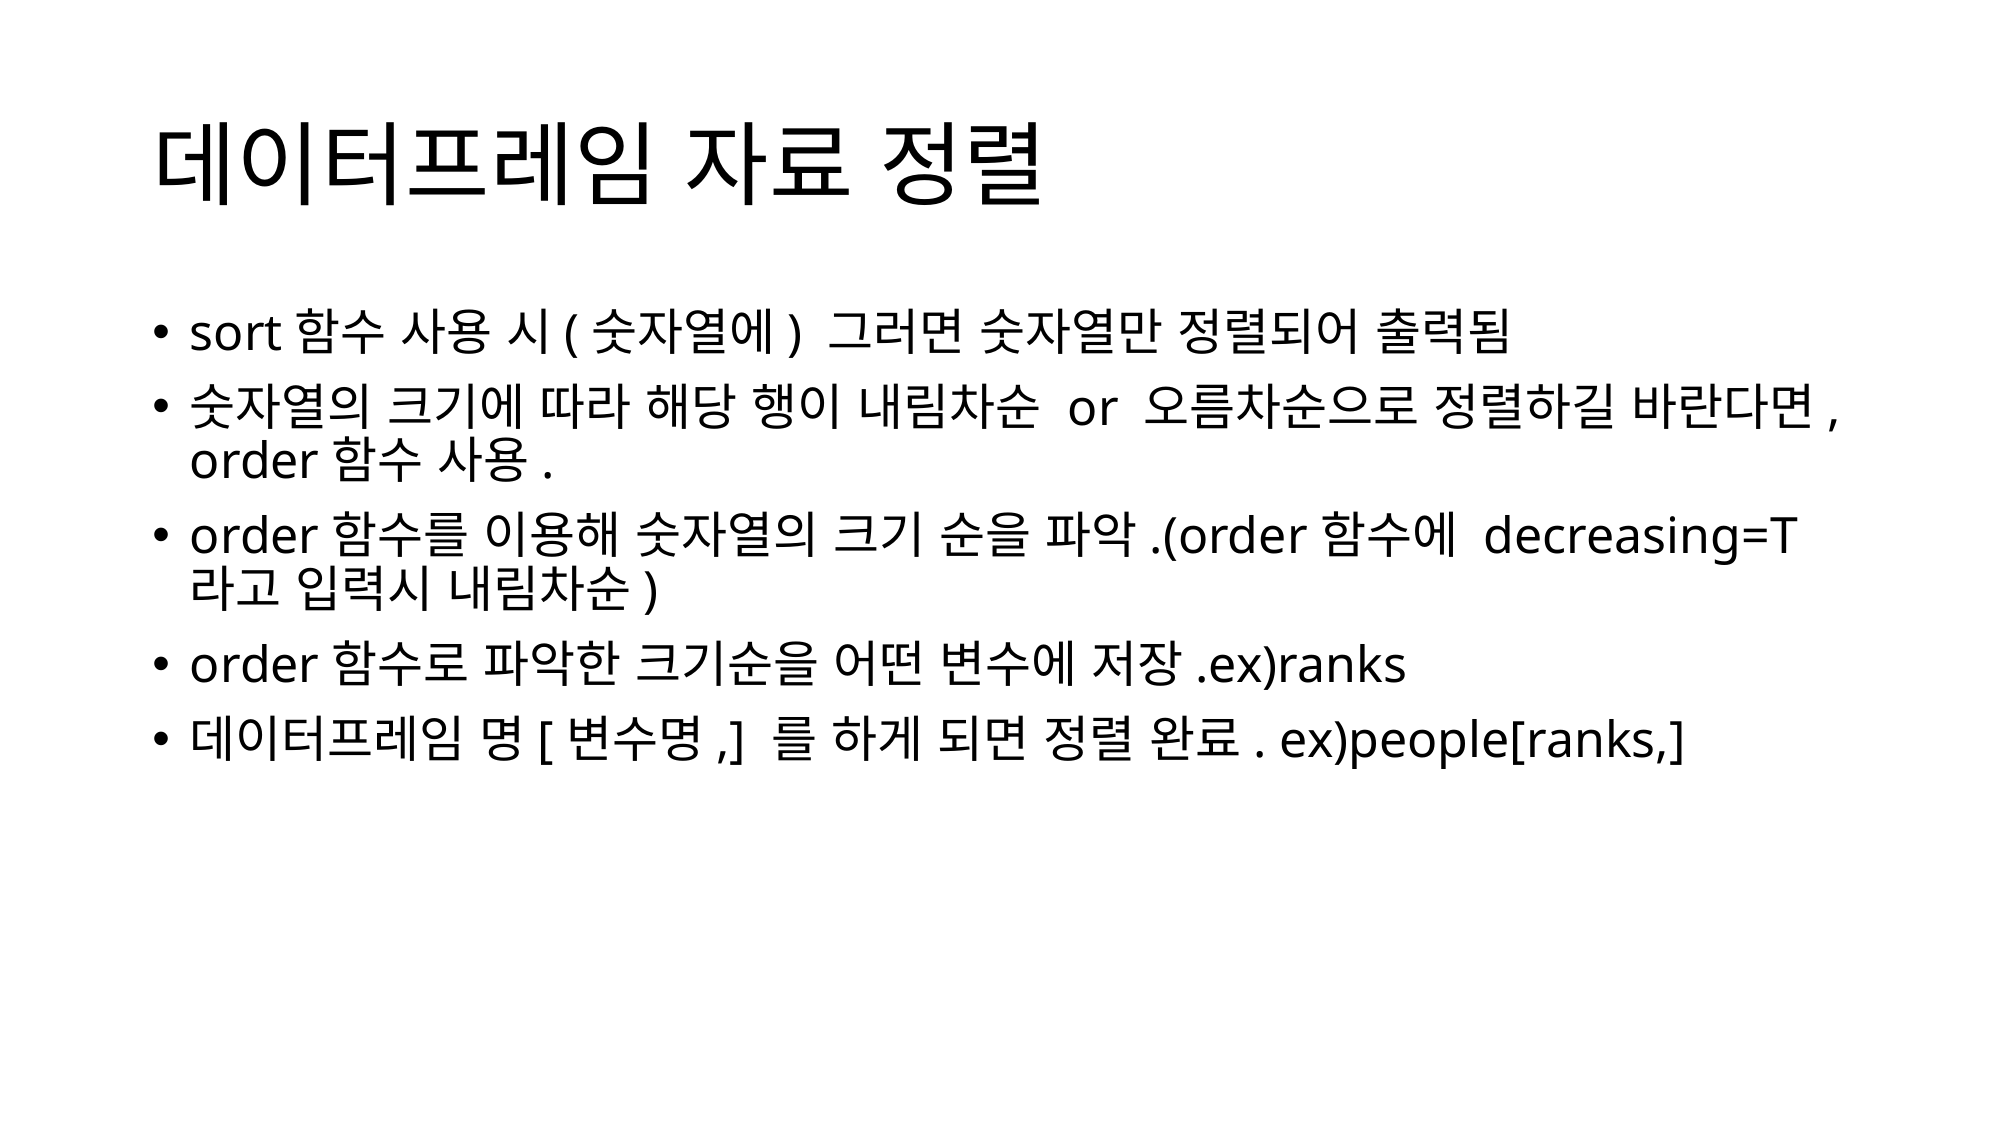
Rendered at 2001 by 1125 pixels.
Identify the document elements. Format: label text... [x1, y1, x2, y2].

title 데이터프레임 자료 정렬 [137, 59, 1863, 278]
list sort함수 사용 시(숫자열에) 그러면 숫자열만 정렬되어 출력됨 숫자열의 크기에 따라 해당 행이 내림차순 or 오름차순으로 정렬하길 바란다면, order함수 사용. order함수를 이용해 숫자열의 크기 순을 파악.(order함수에 decreasing=T라고 입력시 내림차순) order함수로 파악한 크기순을 어떤 변수에 저장.ex)ranks 데이터프레임 명[변수명,] 를 하게 되면 정렬 완료. ex)people[ranks,] [137, 299, 1863, 1014]
